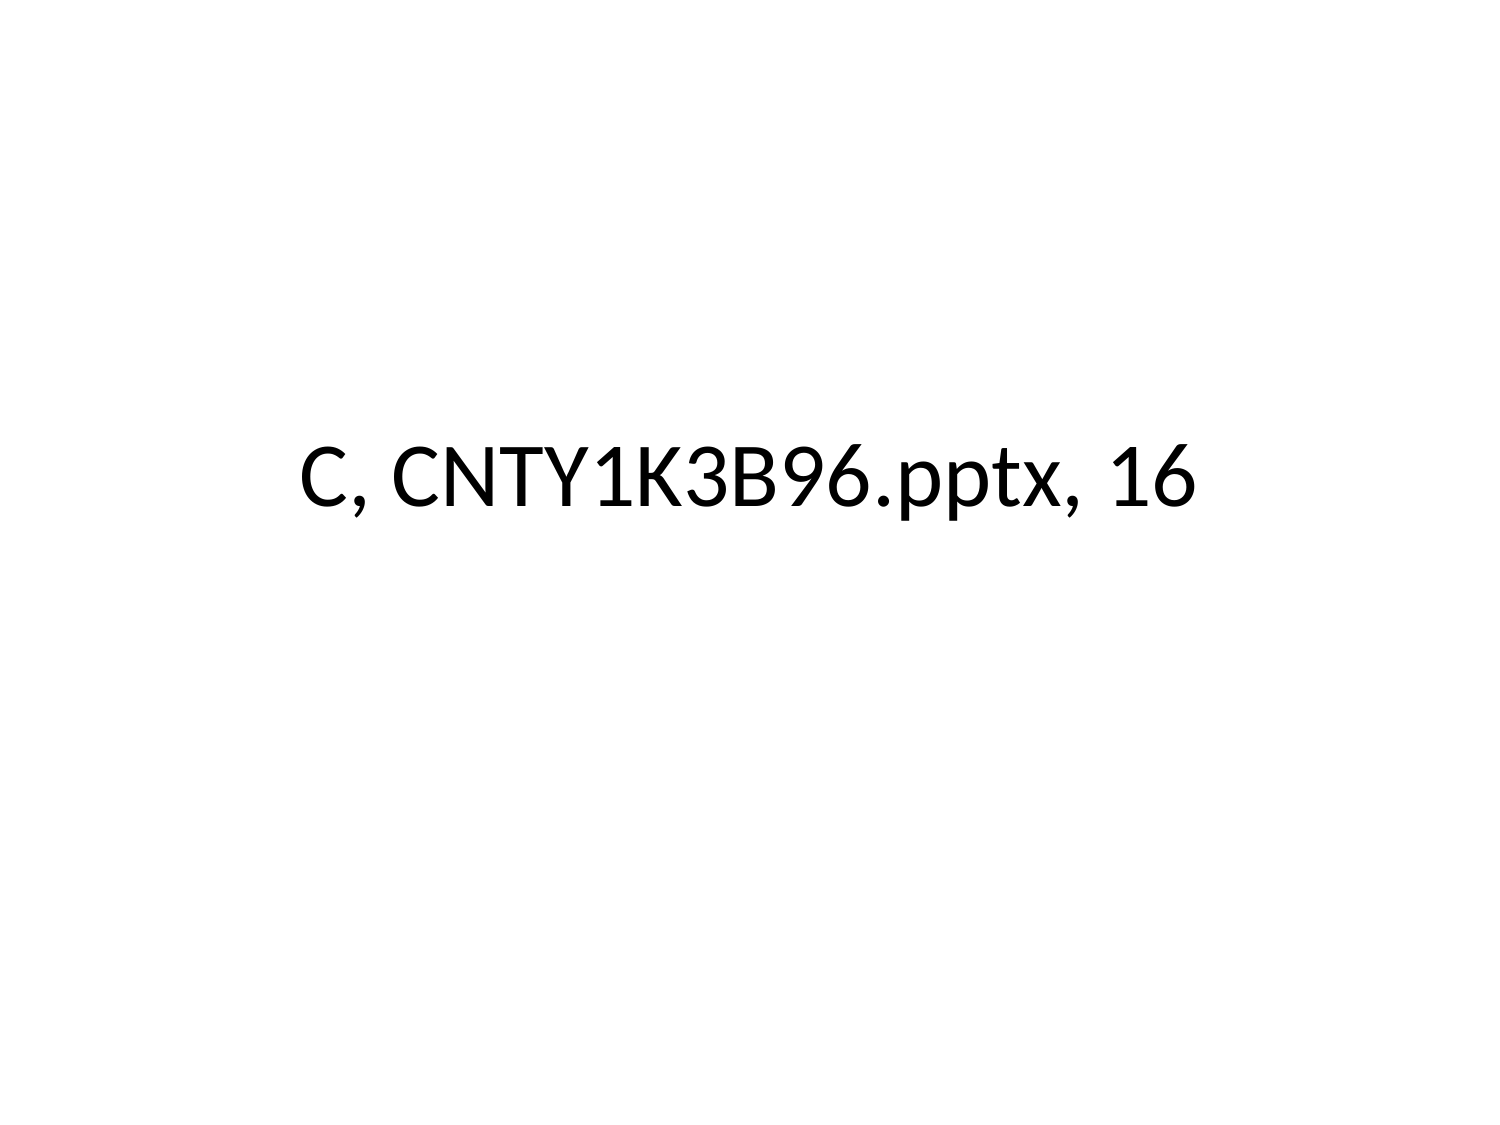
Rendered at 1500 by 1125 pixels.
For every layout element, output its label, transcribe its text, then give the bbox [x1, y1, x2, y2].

title C, CNTY1K3B96.pptx, 16 [112, 349, 1388, 591]
